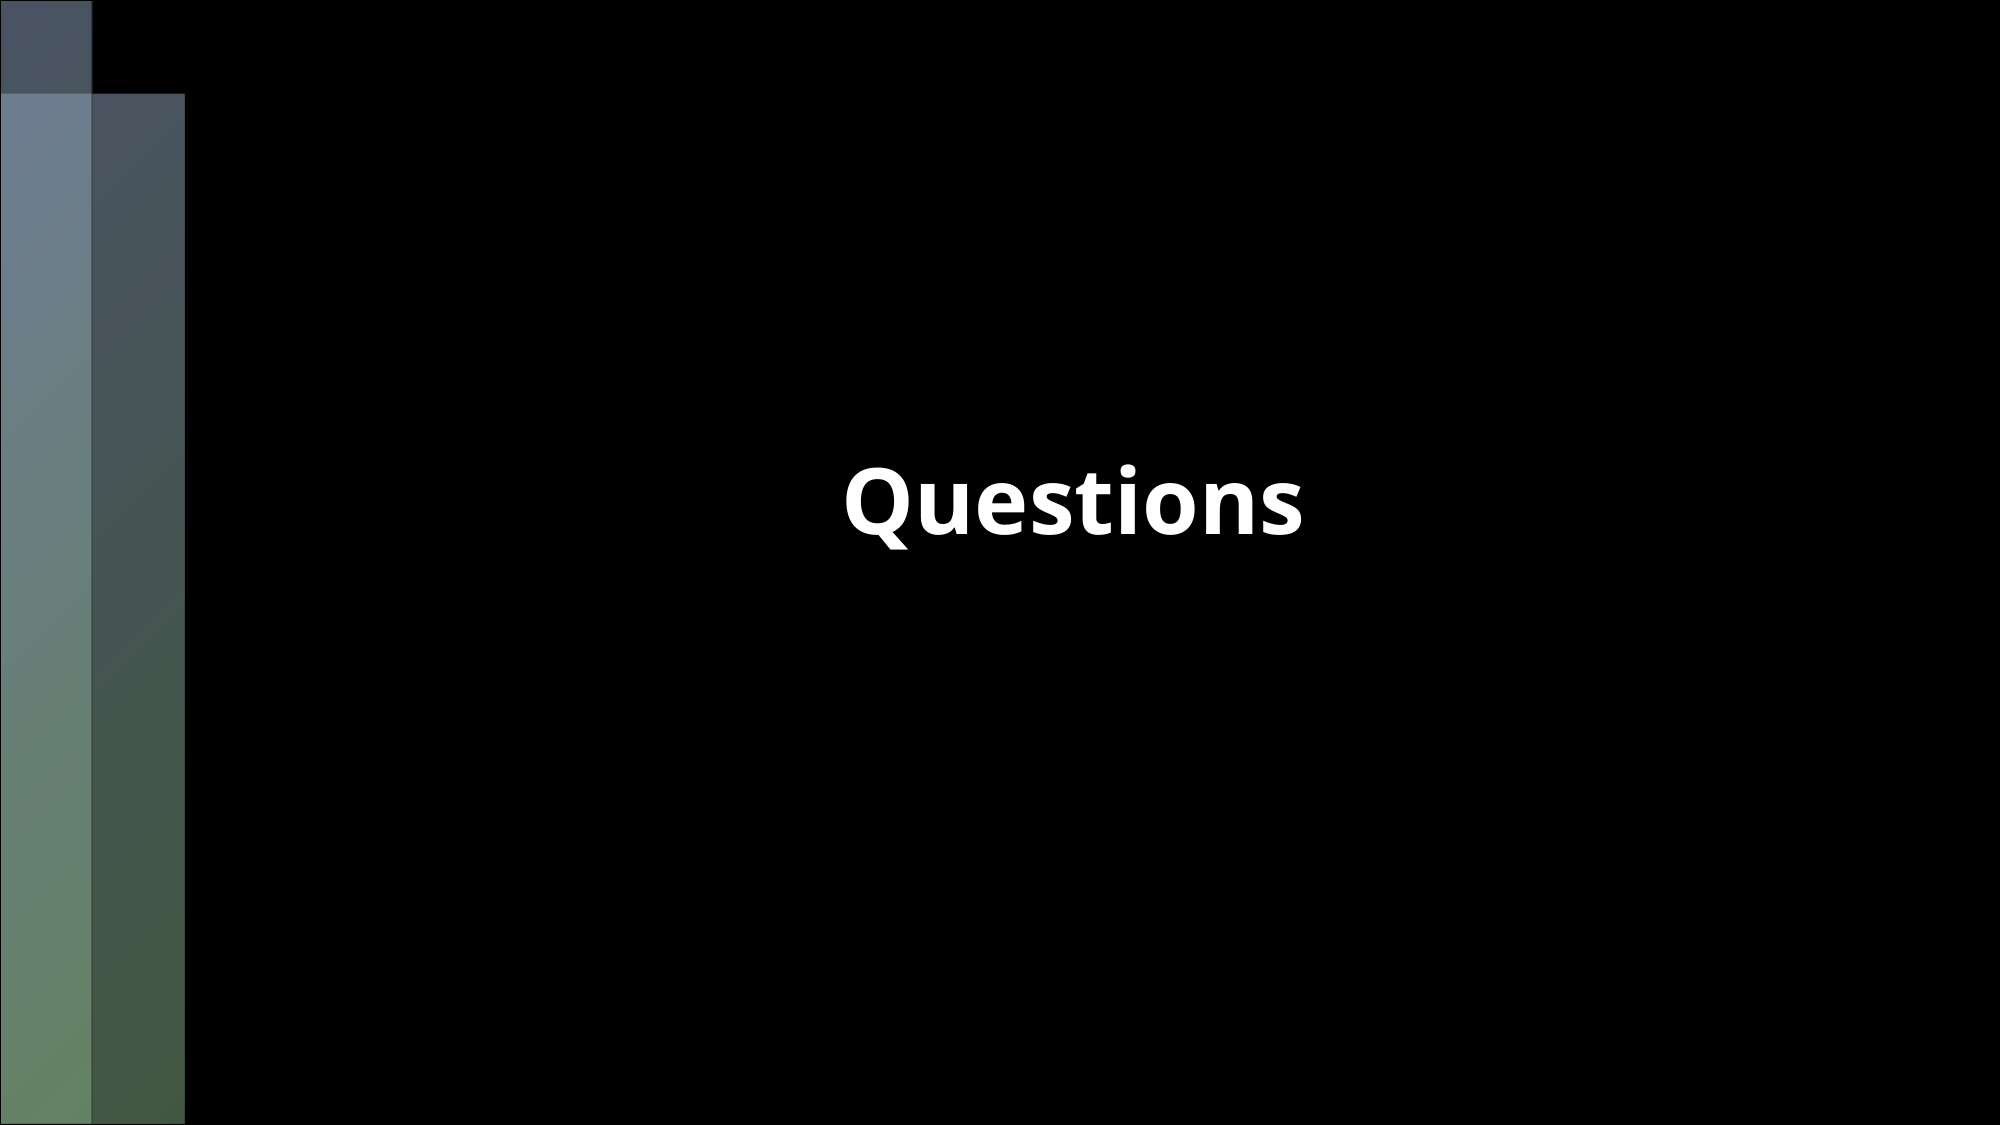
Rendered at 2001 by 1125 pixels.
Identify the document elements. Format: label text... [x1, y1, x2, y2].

title Questions [826, 435, 1348, 563]
